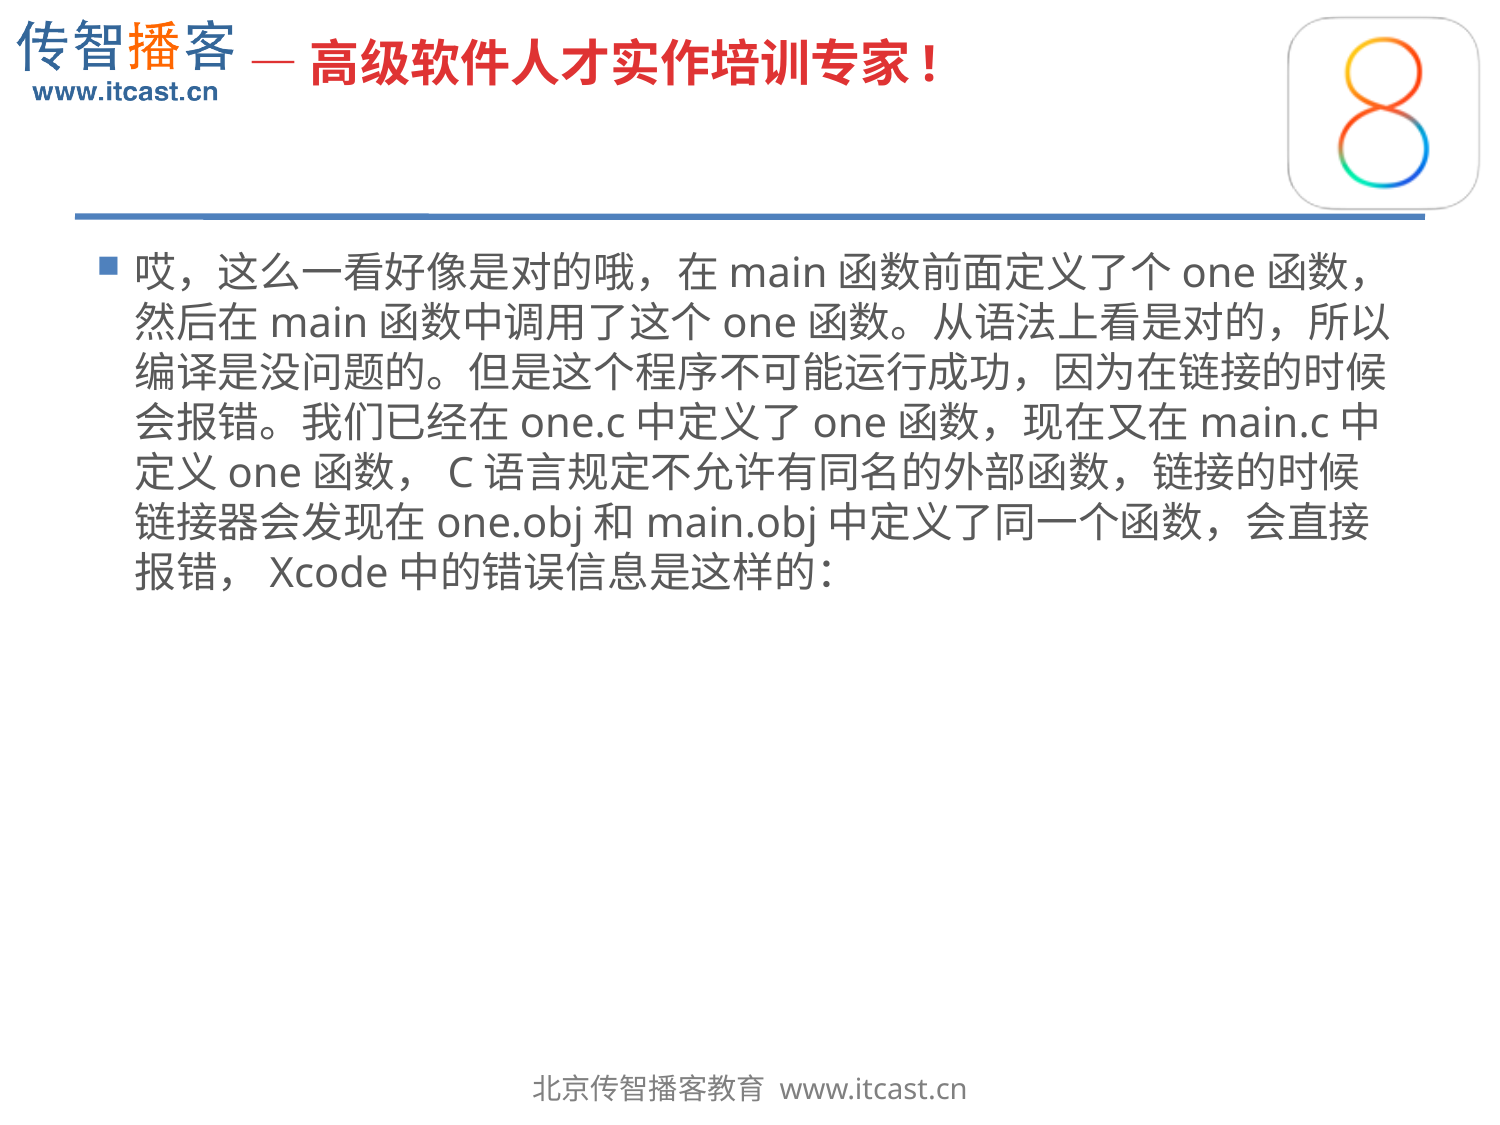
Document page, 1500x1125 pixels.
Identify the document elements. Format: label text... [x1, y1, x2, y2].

list 哎，这么一看好像是对的哦，在main函数前面定义了个one函数，然后在main函数中调用了这个one函数。从语法上看是对的，所以编译是没问题的。但是这个程序不可能运行成功，因为在链接的时候会报错。我们已经在one.c中定义了one函数，现在又在main.c中定义one函数，C语言规定不允许有同名的外部函数，链接的时候链接器会发现在one.obj和main.obj中定义了同一个函数，会直接报错，Xcode中的错误信息是这样的： [81, 237, 1416, 1005]
picture [1270, 0, 1497, 227]
picture [16, 19, 234, 101]
